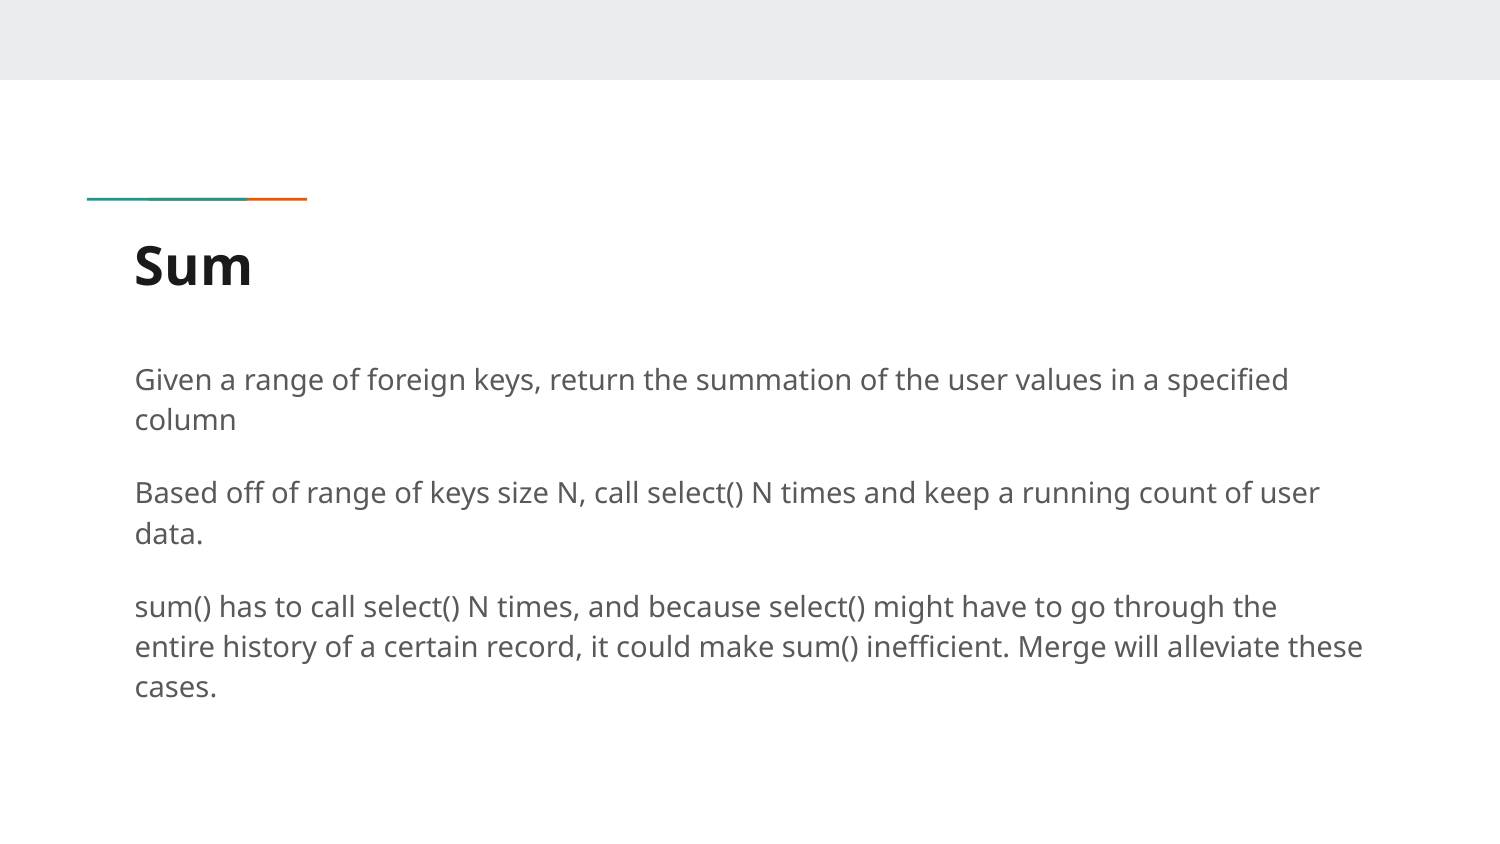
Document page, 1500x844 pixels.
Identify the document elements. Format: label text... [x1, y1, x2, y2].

list Given a range of foreign keys, return the summation of the user values in a specified column Based off of range of keys size N, call select() N times and keep a running count of user data. sum() has to call select() N times, and because select() might have to go through the entire history of a certain record, it could make sum() inefficient. Merge will alleviate these cases. [119, 341, 1381, 712]
title Sum [119, 216, 1381, 305]
